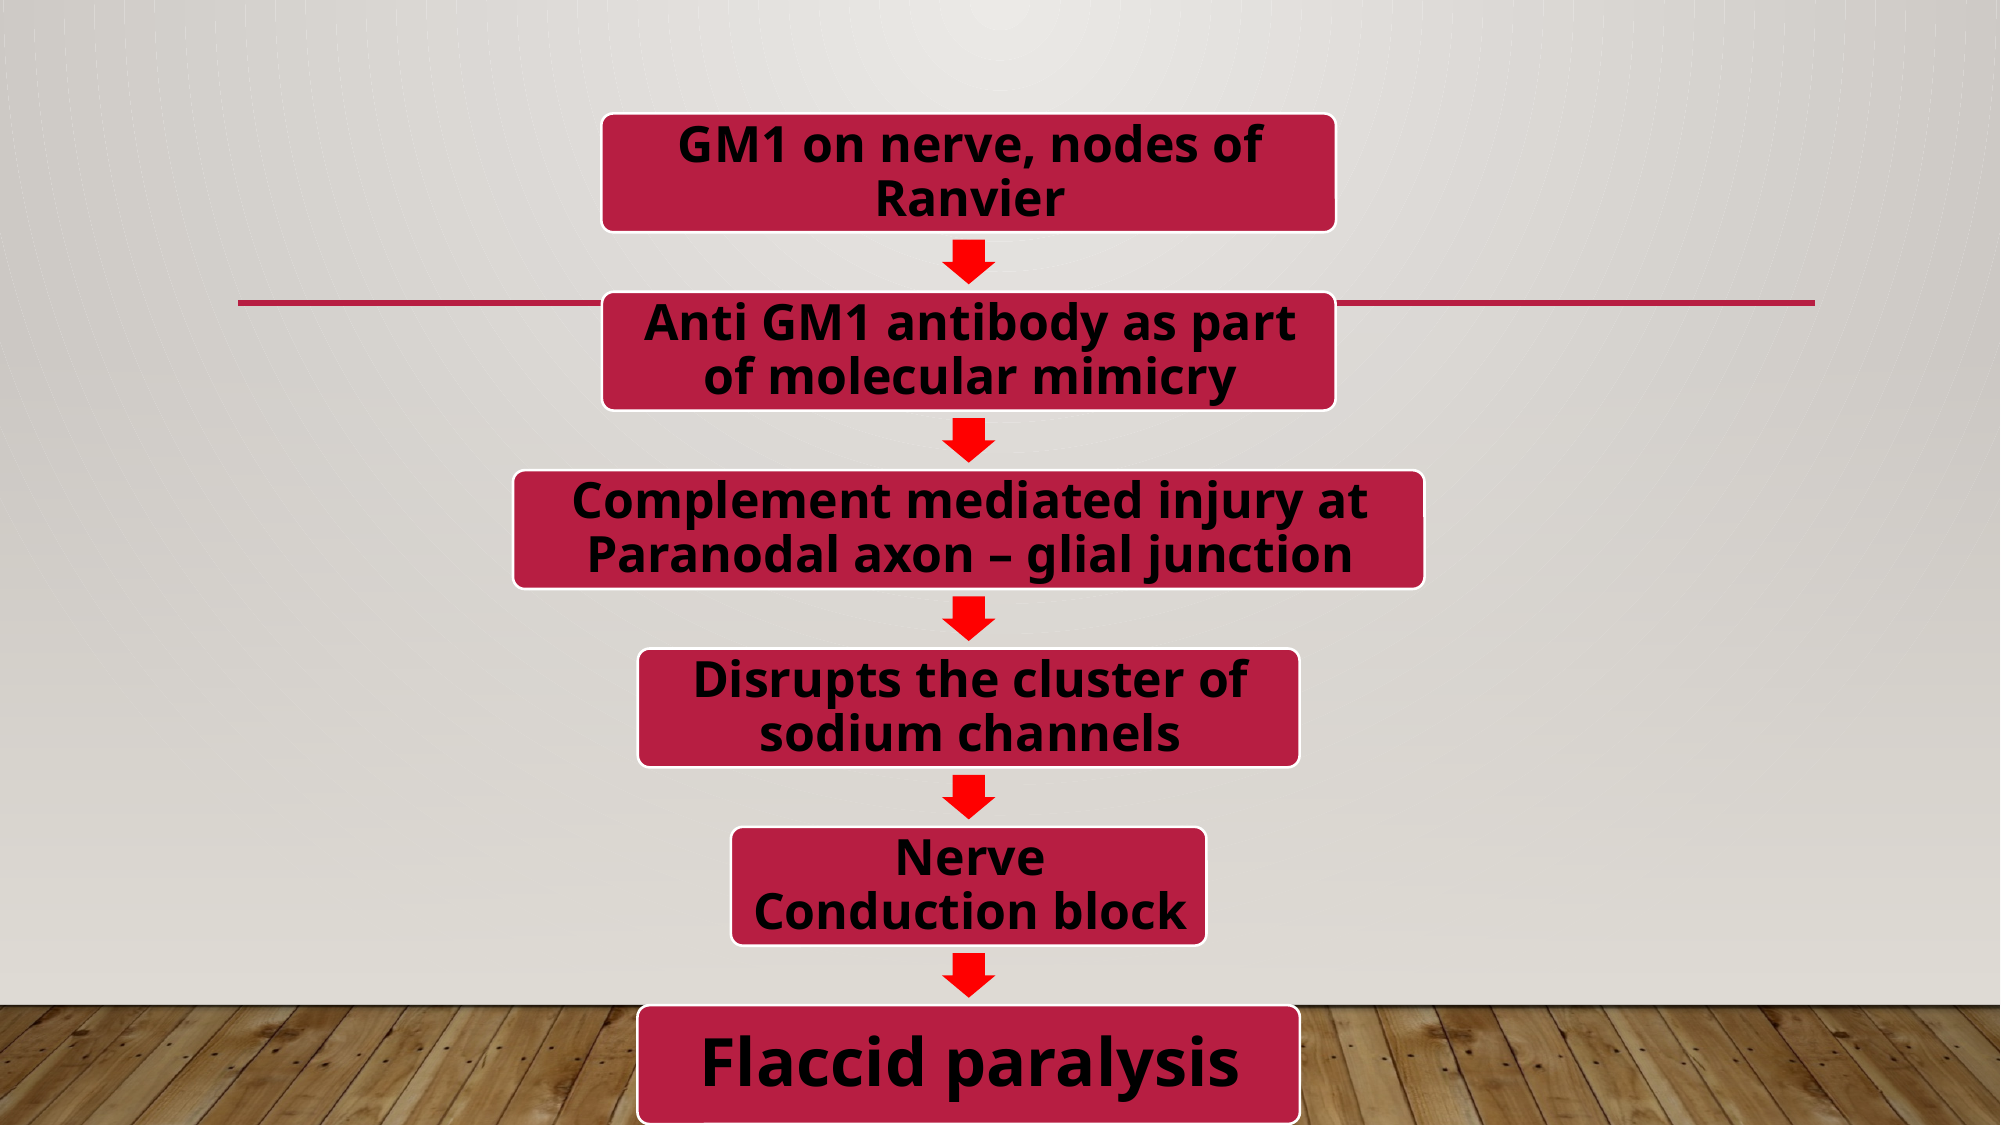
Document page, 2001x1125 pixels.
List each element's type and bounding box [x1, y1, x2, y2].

list [324, 112, 1613, 1125]
picture [0, 1005, 324, 1125]
picture [1613, 1005, 2000, 1125]
